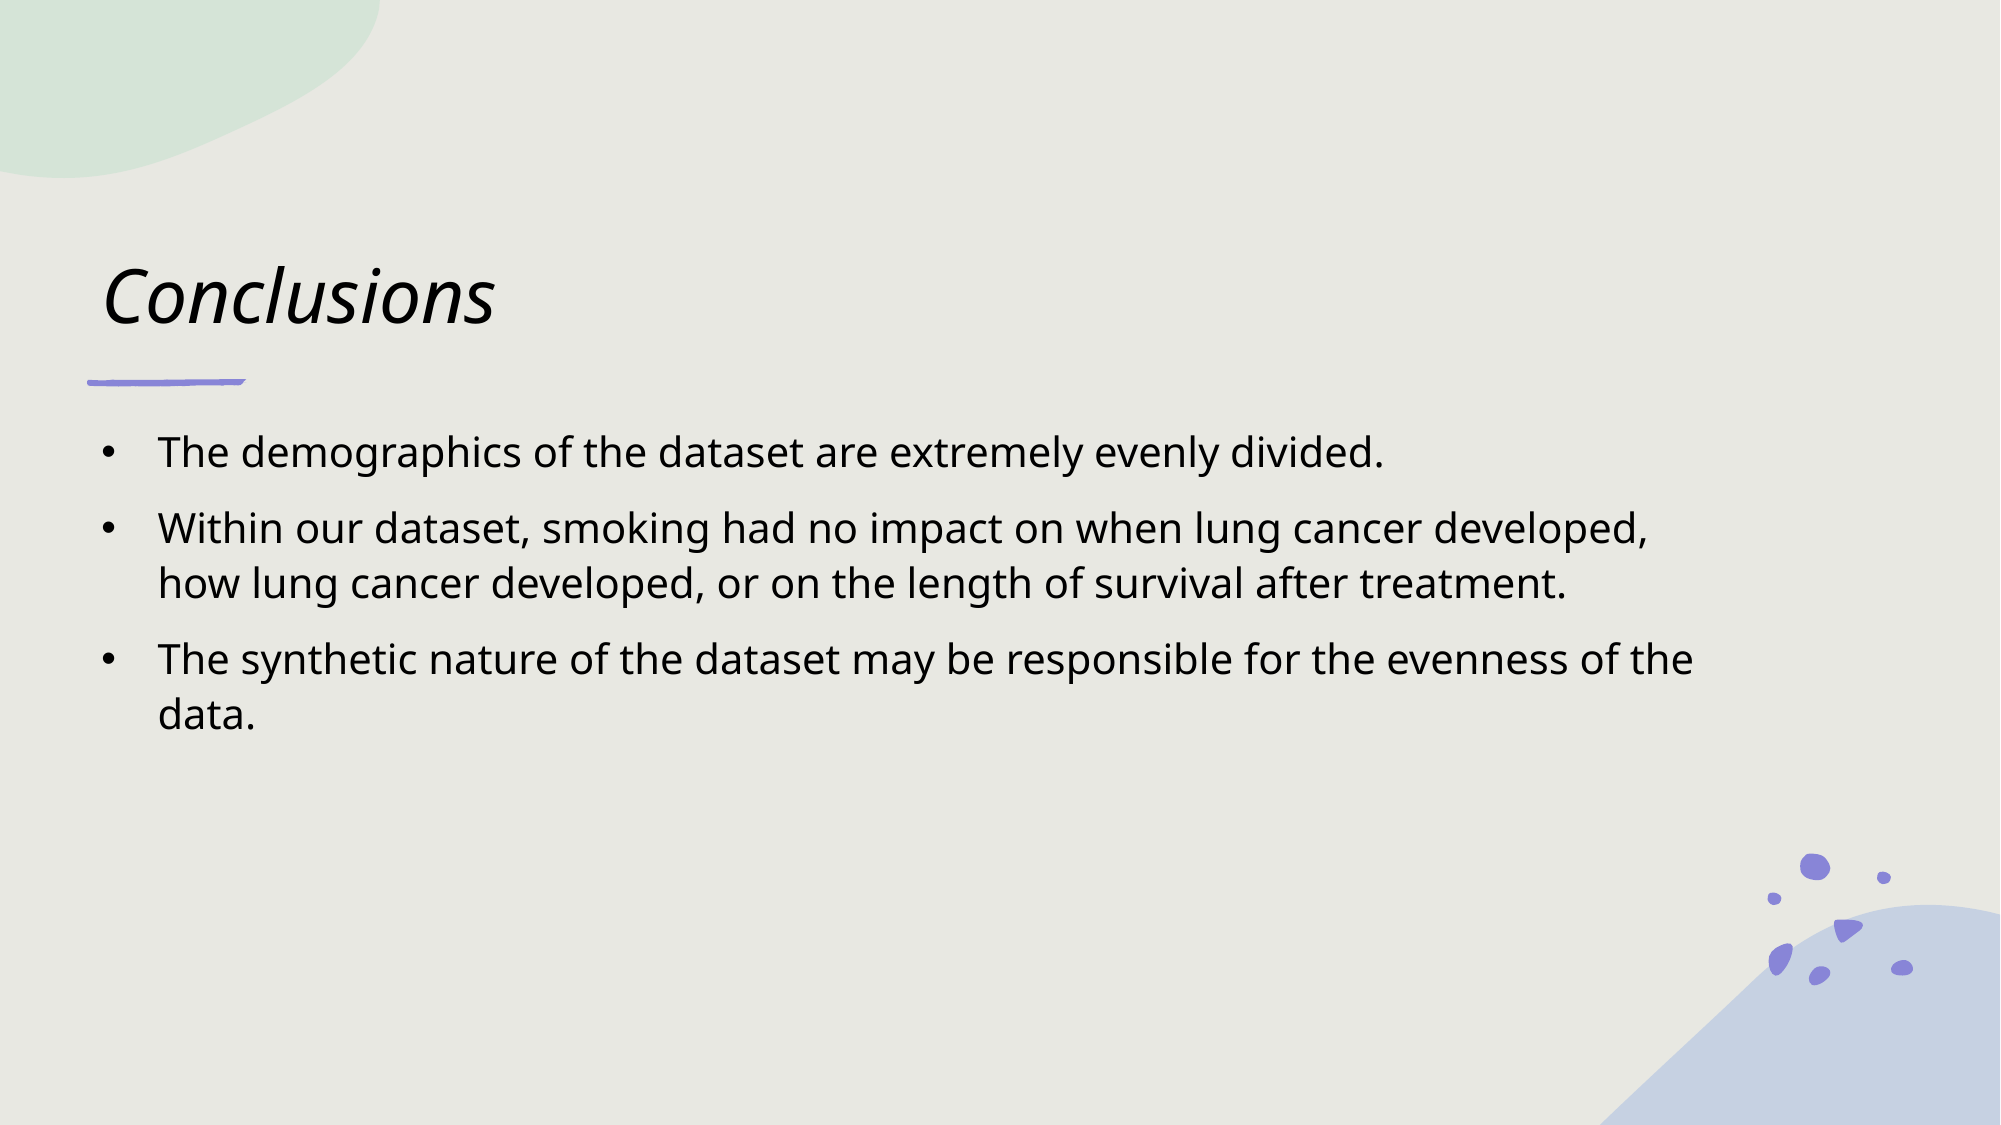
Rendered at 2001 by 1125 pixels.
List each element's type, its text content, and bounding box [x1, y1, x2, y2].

list The demographics of the dataset are extremely evenly divided. Within our dataset, smoking had no impact on when lung cancer developed, how lung cancer developed, or on the length of survival after treatment. The synthetic nature of the dataset may be responsible for the evenness of the data. [86, 413, 1740, 996]
title Conclusions [86, 129, 1740, 347]
